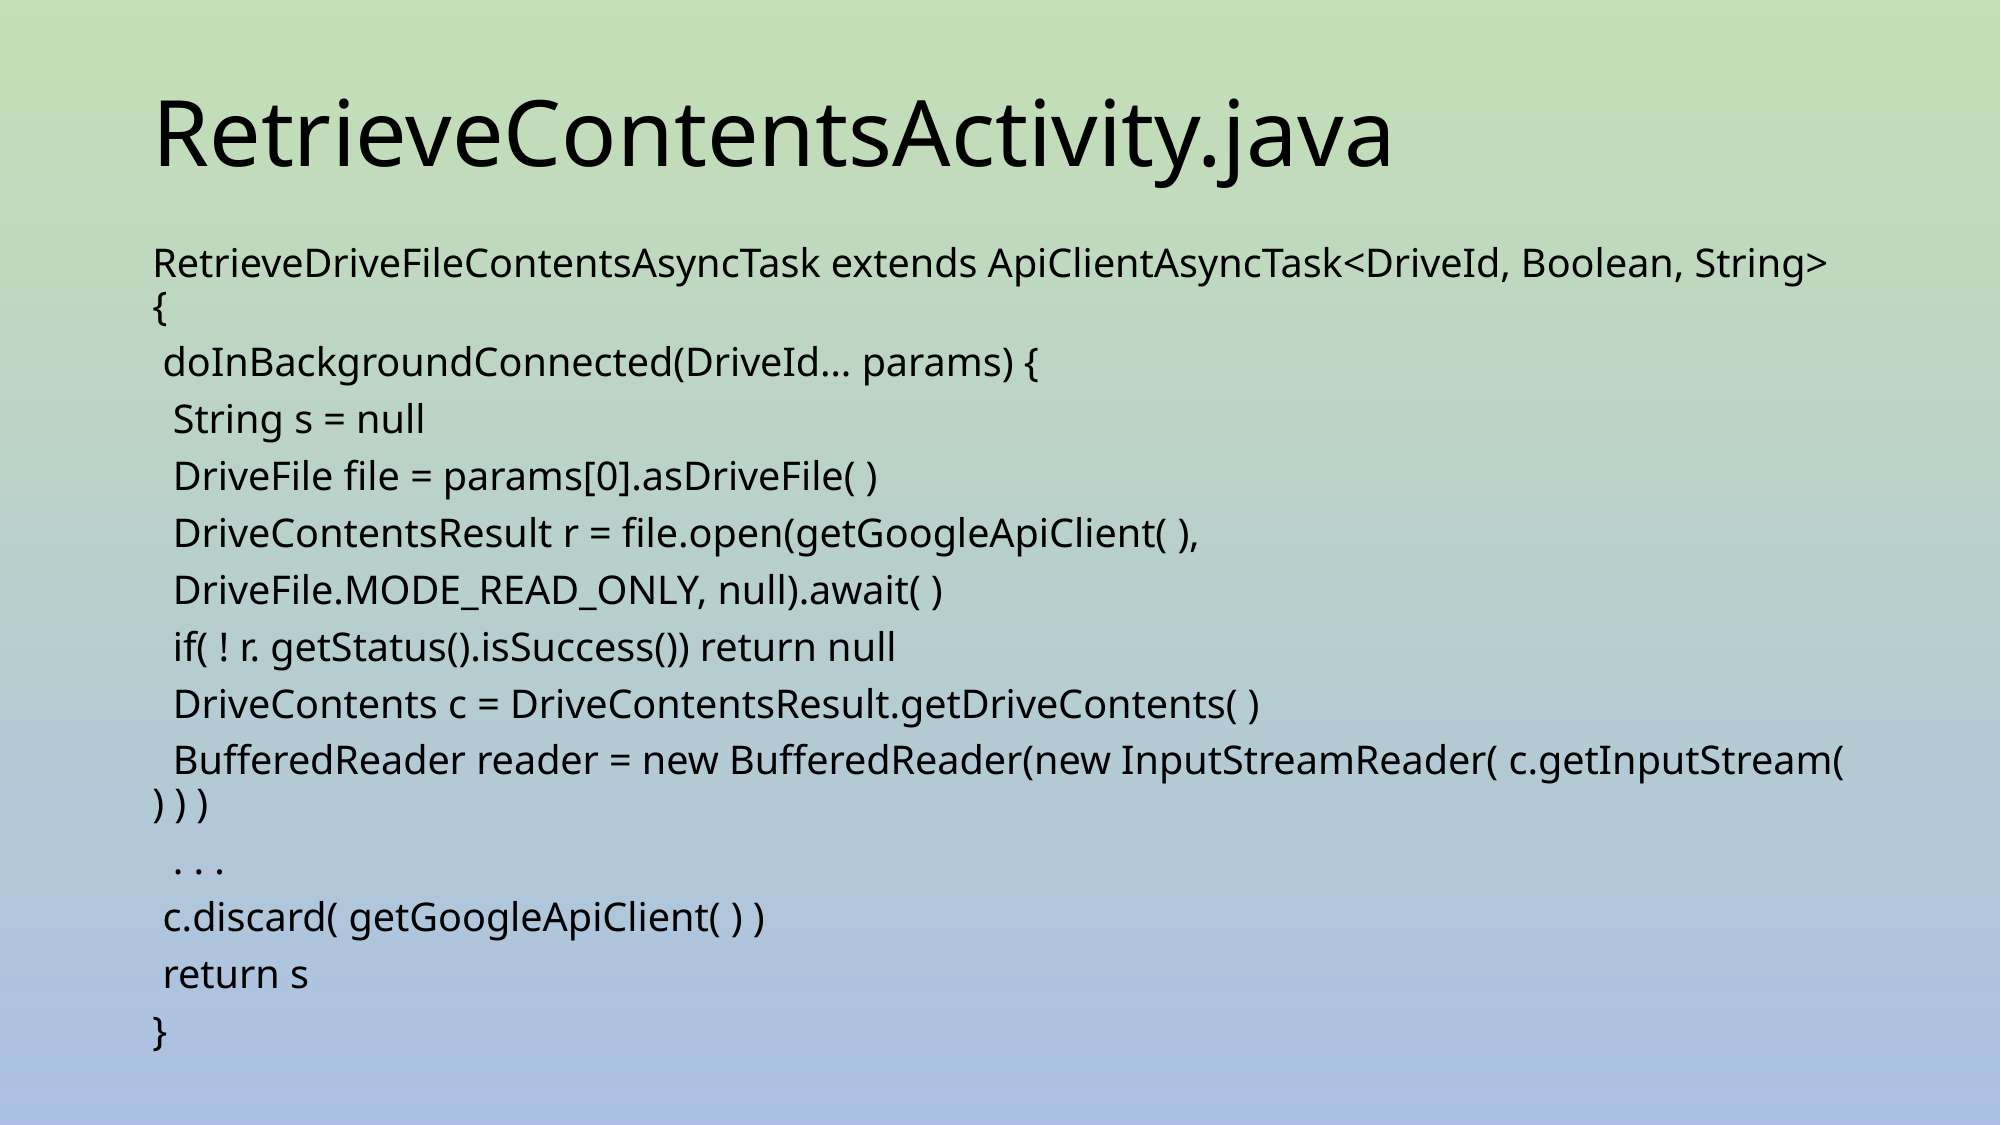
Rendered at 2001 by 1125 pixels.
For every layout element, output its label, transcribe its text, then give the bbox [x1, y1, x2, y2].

title RetrieveContentsActivity.java [137, 59, 1863, 215]
list RetrieveDriveFileContentsAsyncTask extends ApiClientAsyncTask<DriveId, Boolean, String> { doInBackgroundConnected(DriveId… params) { String s = null DriveFile file = params[0].asDriveFile( ) DriveContentsResult r = file.open(getGoogleApiClient( ), DriveFile.MODE_READ_ONLY, null).await( ) if( ! r. getStatus().isSuccess()) return null DriveContents c = DriveContentsResult.getDriveContents( ) BufferedReader reader = new BufferedReader(new InputStreamReader( c.getInputStream( ) ) ) . . . c.discard( getGoogleApiClient( ) ) return s } [137, 235, 1863, 1071]
